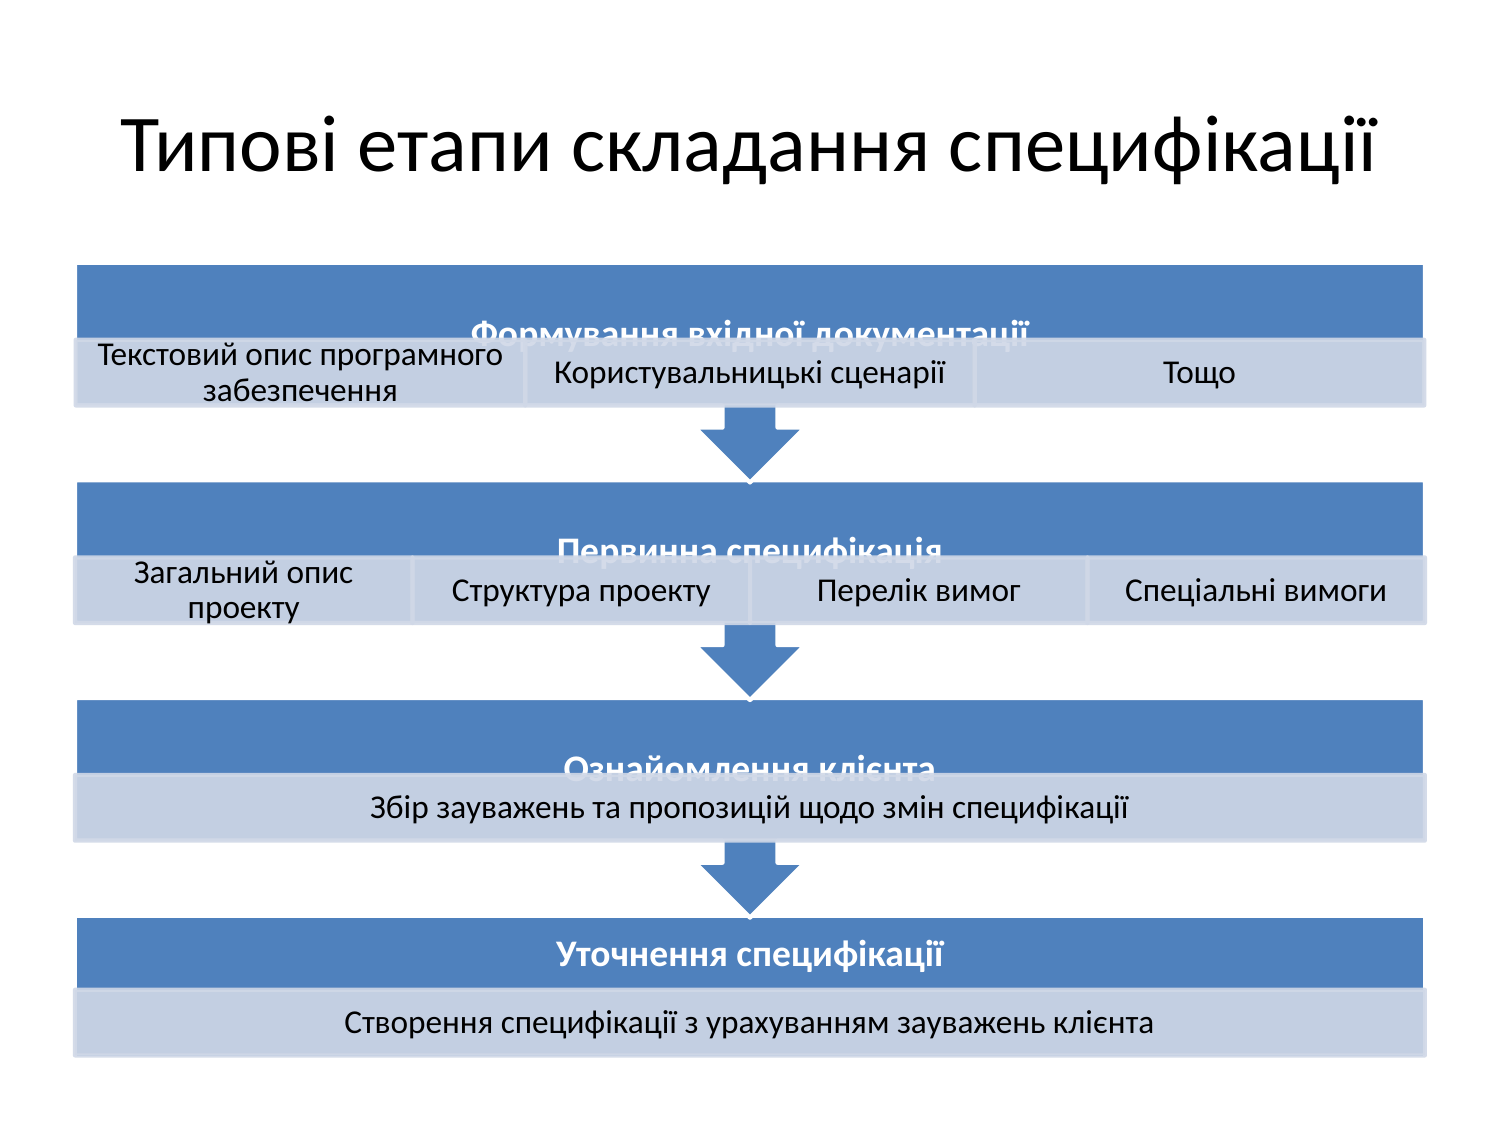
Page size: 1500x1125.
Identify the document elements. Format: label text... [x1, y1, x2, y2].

title Типові етапи складання специфікації [75, 45, 1425, 233]
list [74, 262, 1426, 1059]
